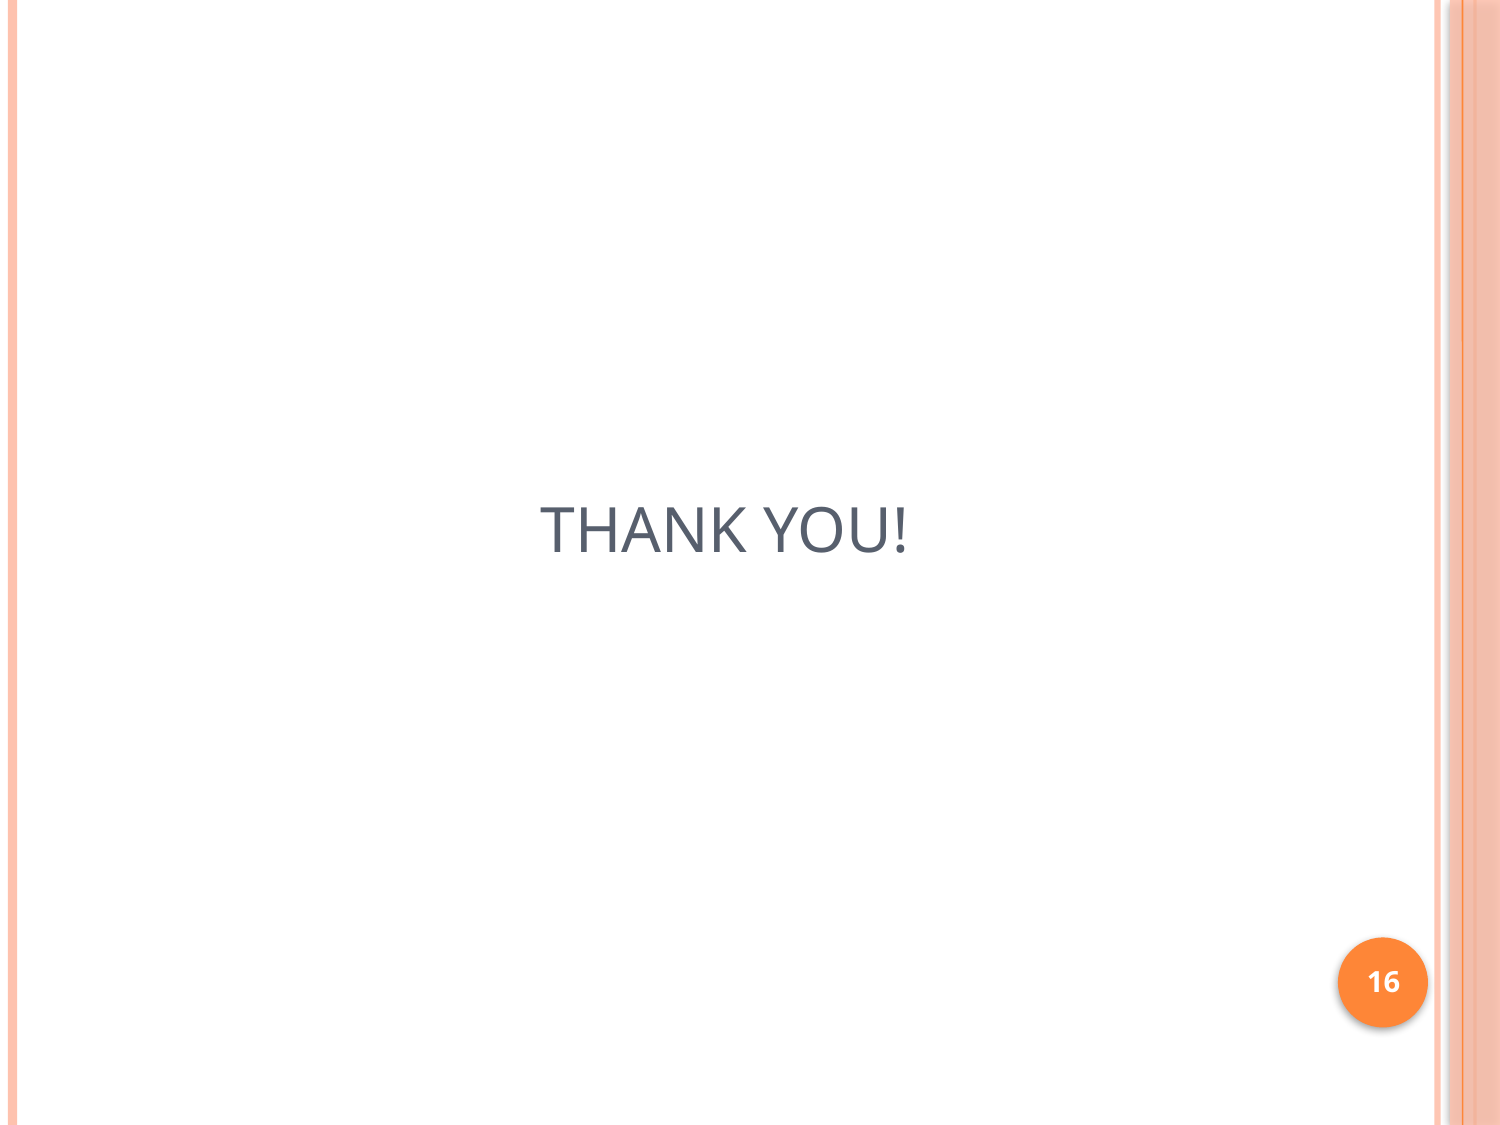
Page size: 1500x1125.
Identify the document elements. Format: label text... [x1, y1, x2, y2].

title Thank you! [525, 385, 1500, 573]
slide_number 16 [1333, 940, 1434, 1027]
